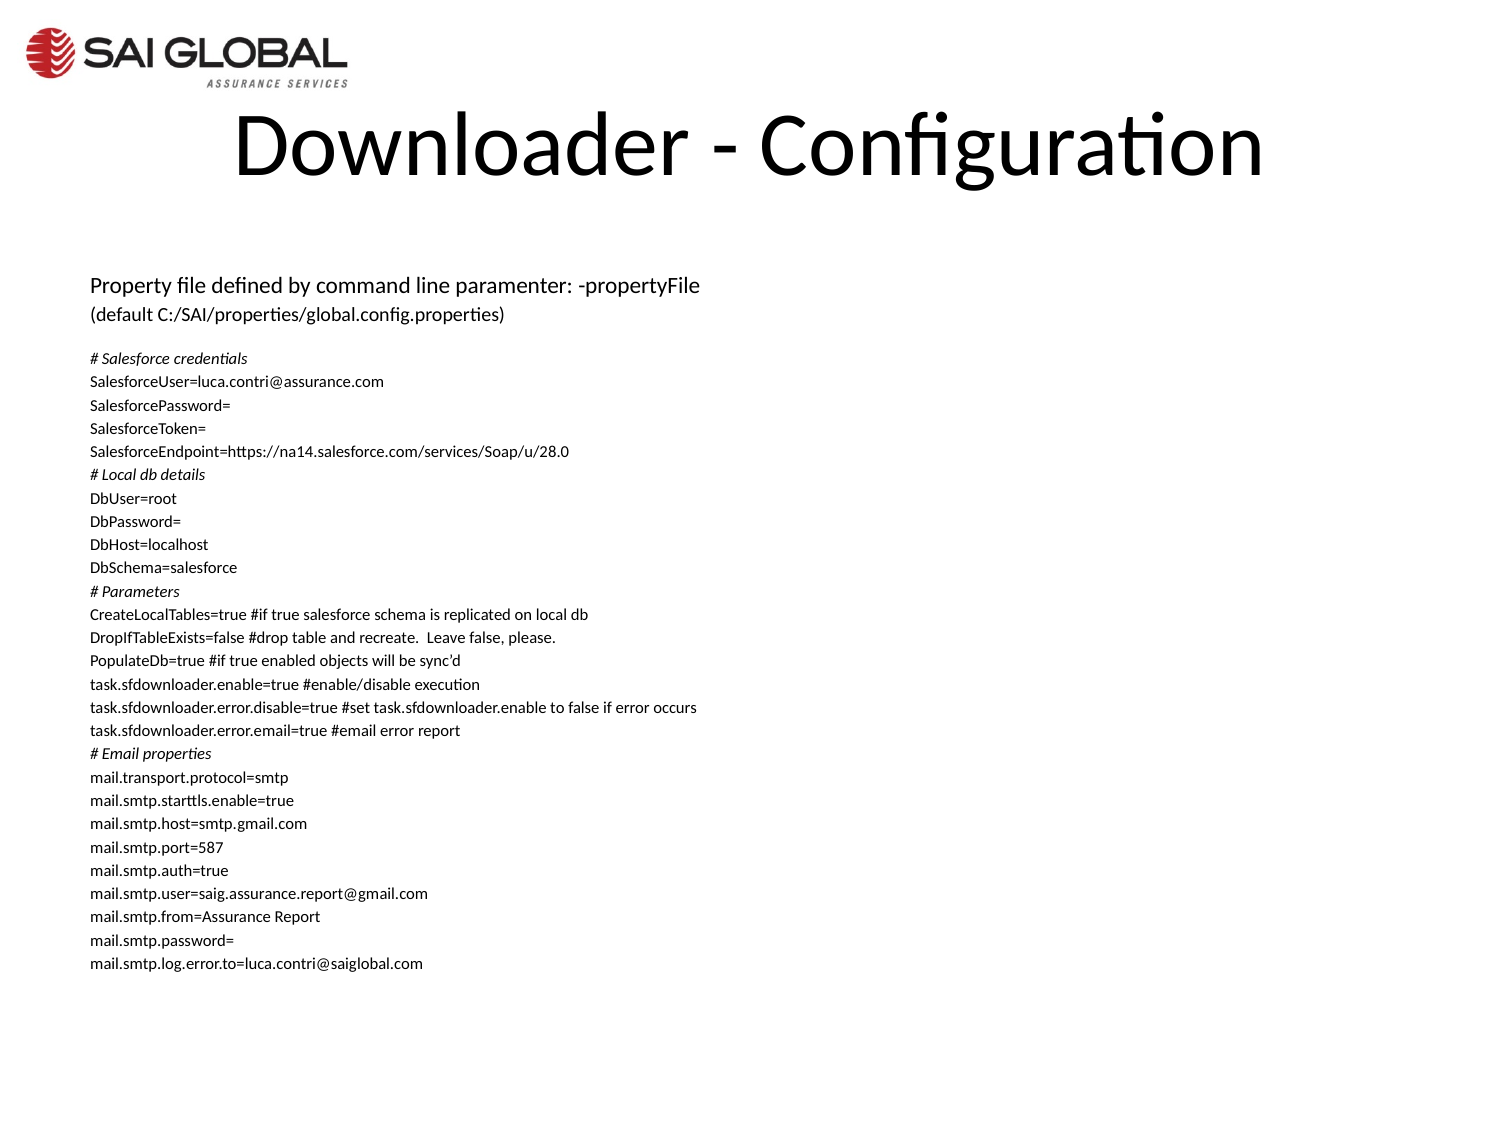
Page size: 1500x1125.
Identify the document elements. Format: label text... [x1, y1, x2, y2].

list Property file defined by command line paramenter: -propertyFile (default C:/SAI/properties/global.config.properties) # Salesforce credentials SalesforceUser=luca.contri@assurance.com SalesforcePassword= SalesforceToken= SalesforceEndpoint=https://na14.salesforce.com/services/Soap/u/28.0 # Local db details DbUser=root DbPassword= DbHost=localhost DbSchema=salesforce # Parameters CreateLocalTables=true #if true salesforce schema is replicated on local db DropIfTableExists=false #drop table and recreate. Leave false, please. PopulateDb=true #if true enabled objects will be sync’d task.sfdownloader.enable=true #enable/disable execution task.sfdownloader.error.disable=true #set task.sfdownloader.enable to false if error occurs task.sfdownloader.error.email=true #email error report # Email properties mail.transport.protocol=smtp mail.smtp.starttls.enable=true mail.smtp.host=smtp.gmail.com mail.smtp.port=587 mail.smtp.auth=true mail.smtp.user=saig.assurance.report@gmail.com mail.smtp.from=Assurance Report mail.smtp.password= mail.smtp.log.error.to=luca.contri@saiglobal.com [75, 262, 1425, 1005]
title Downloader - Configuration [75, 45, 1425, 233]
picture [17, 18, 356, 96]
